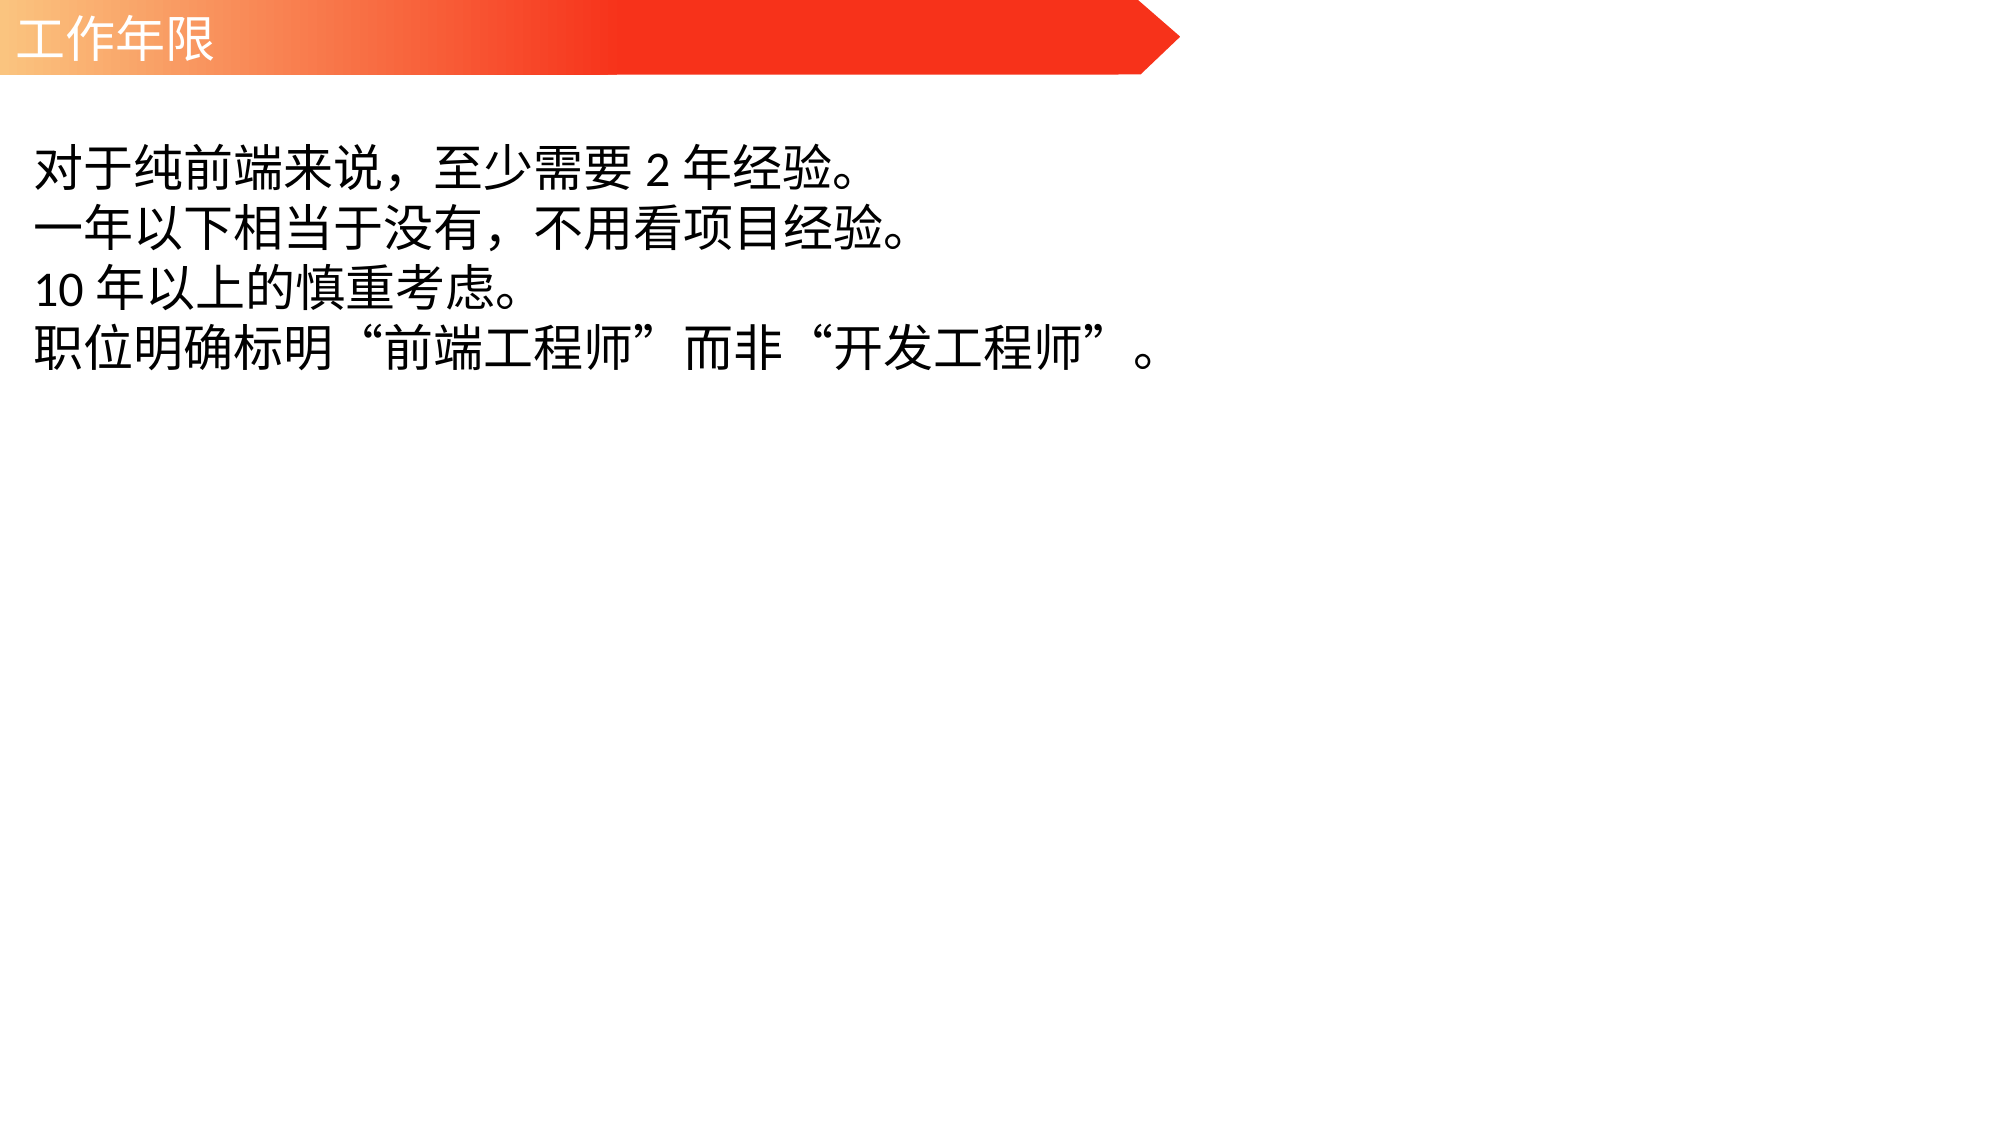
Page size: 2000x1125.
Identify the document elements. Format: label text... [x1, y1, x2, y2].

text_box 工作年限 [0, 0, 1181, 75]
text_box 对于纯前端来说，至少需要2年经验。 一年以下相当于没有，不用看项目经验。 10年以上的慎重考虑。 职位明确标明“前端工程师”而非“开发工程师”。 [0, 129, 1198, 384]
